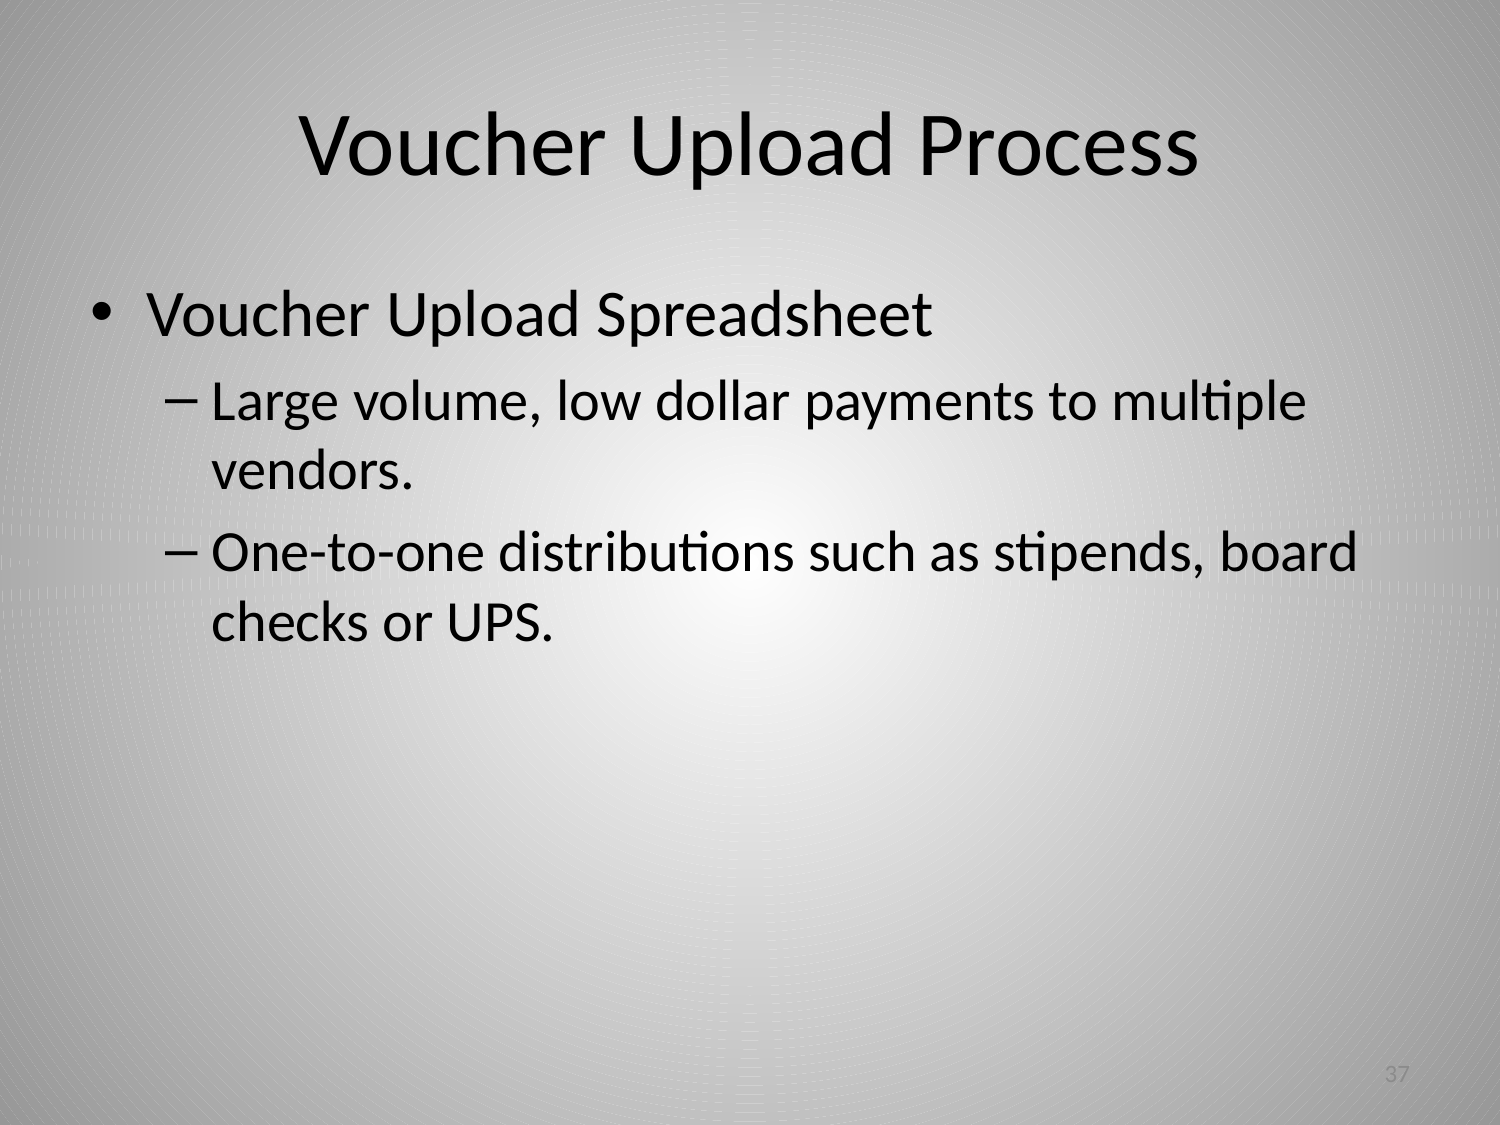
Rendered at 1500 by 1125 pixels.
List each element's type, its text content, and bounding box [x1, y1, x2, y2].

title Voucher Upload Process [75, 45, 1425, 233]
list Voucher Upload Spreadsheet Large volume, low dollar payments to multiple vendors. One-to-one distributions such as stipends, board checks or UPS. [75, 262, 1425, 1005]
slide_number 37 [1074, 1042, 1425, 1103]
